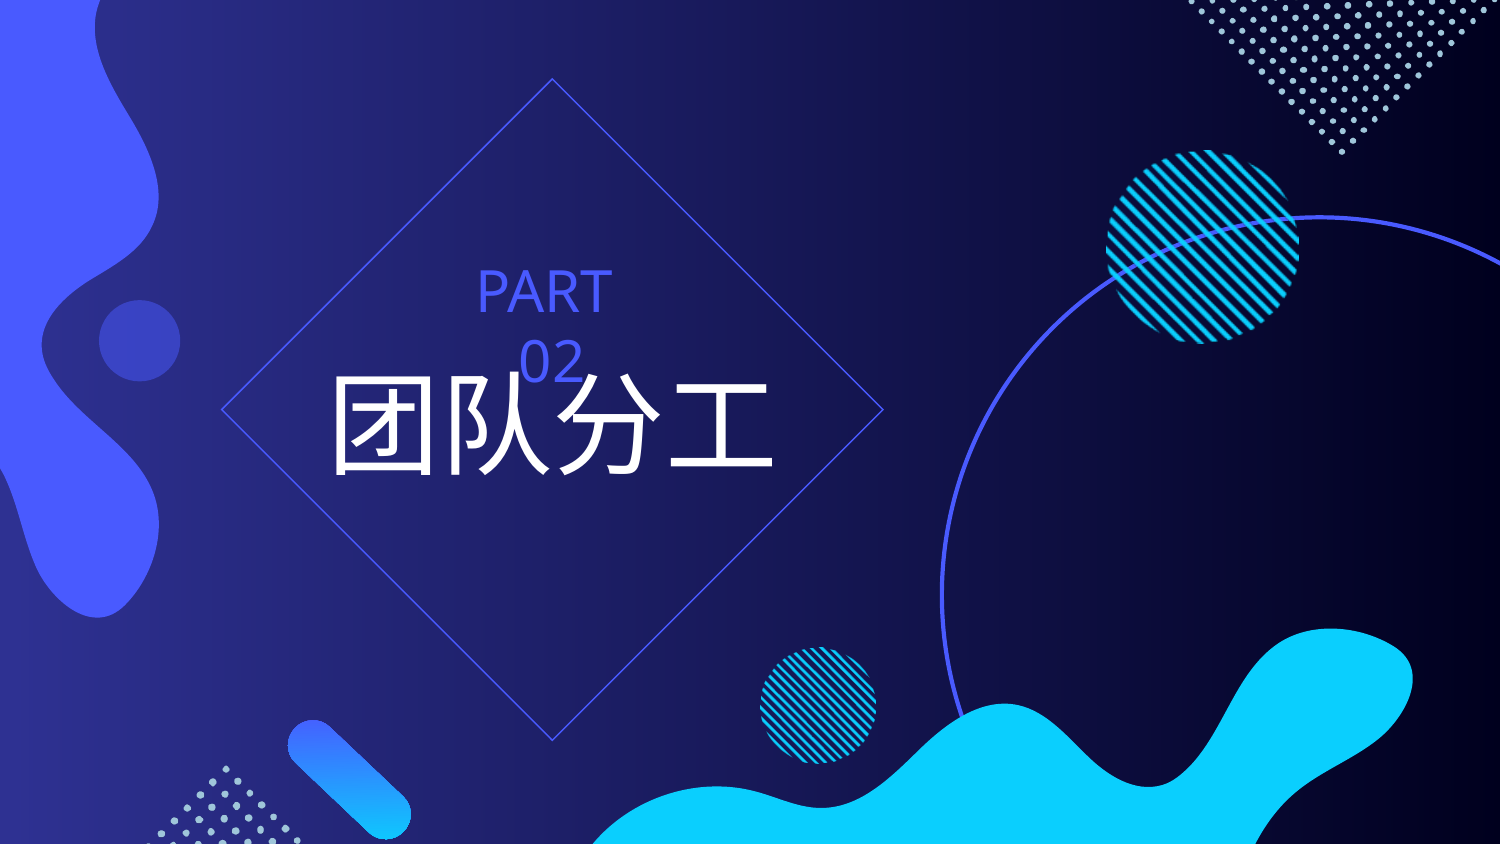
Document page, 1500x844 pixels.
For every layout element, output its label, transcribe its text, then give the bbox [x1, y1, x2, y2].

text_box [97, 299, 182, 383]
text_box [0, 0, 159, 618]
text_box [592, 628, 1413, 844]
text_box PART 02 [431, 246, 673, 398]
text_box [286, 719, 372, 765]
text_box 团队分工 [310, 398, 795, 445]
text_box [408, 801, 412, 828]
picture [0, 0, 1500, 844]
text_box [940, 216, 1500, 844]
text_box [220, 77, 885, 742]
